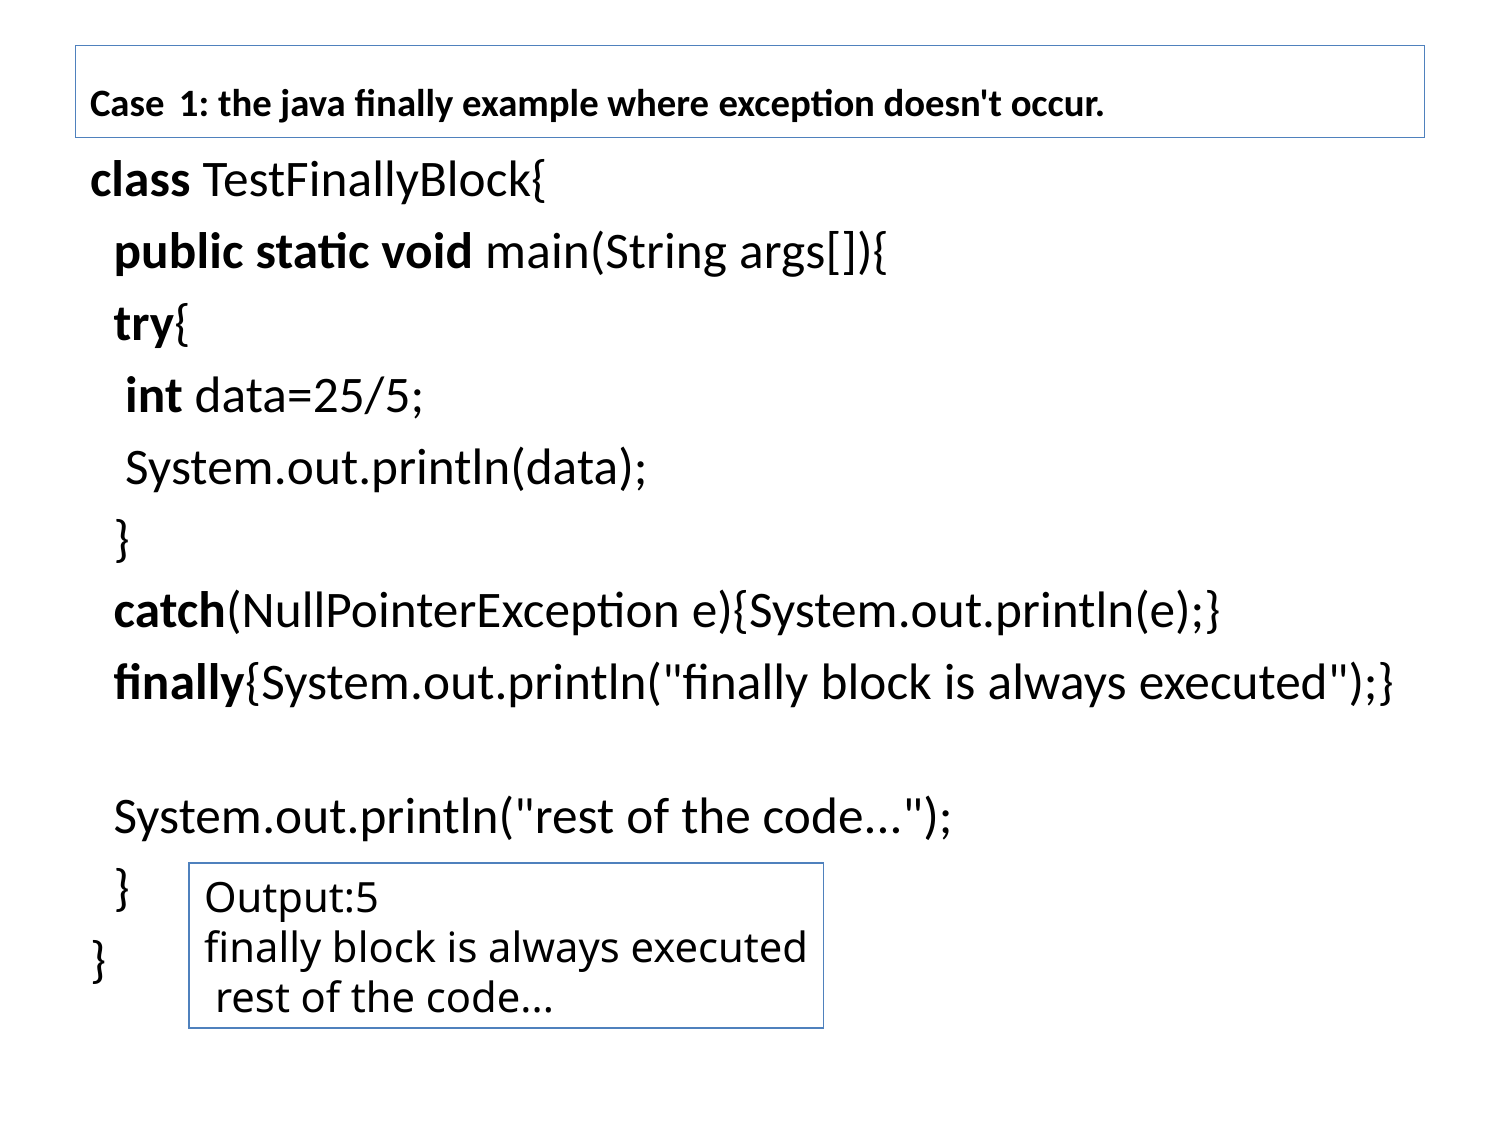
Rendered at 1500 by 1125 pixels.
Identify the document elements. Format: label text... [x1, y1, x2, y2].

title Case 1: the java finally example where exception doesn't occur. [75, 45, 1425, 137]
text_box Output:5 finally block is always executed rest of the code... [189, 863, 824, 1029]
list class TestFinallyBlock{ public static void main(String args[]){ try{ int data=25/5; System.out.println(data); } catch(NullPointerException e){System.out.println(e);} finally{System.out.println("finally block is always executed");} System.out.println("rest of the code..."); } } [75, 137, 1425, 1005]
